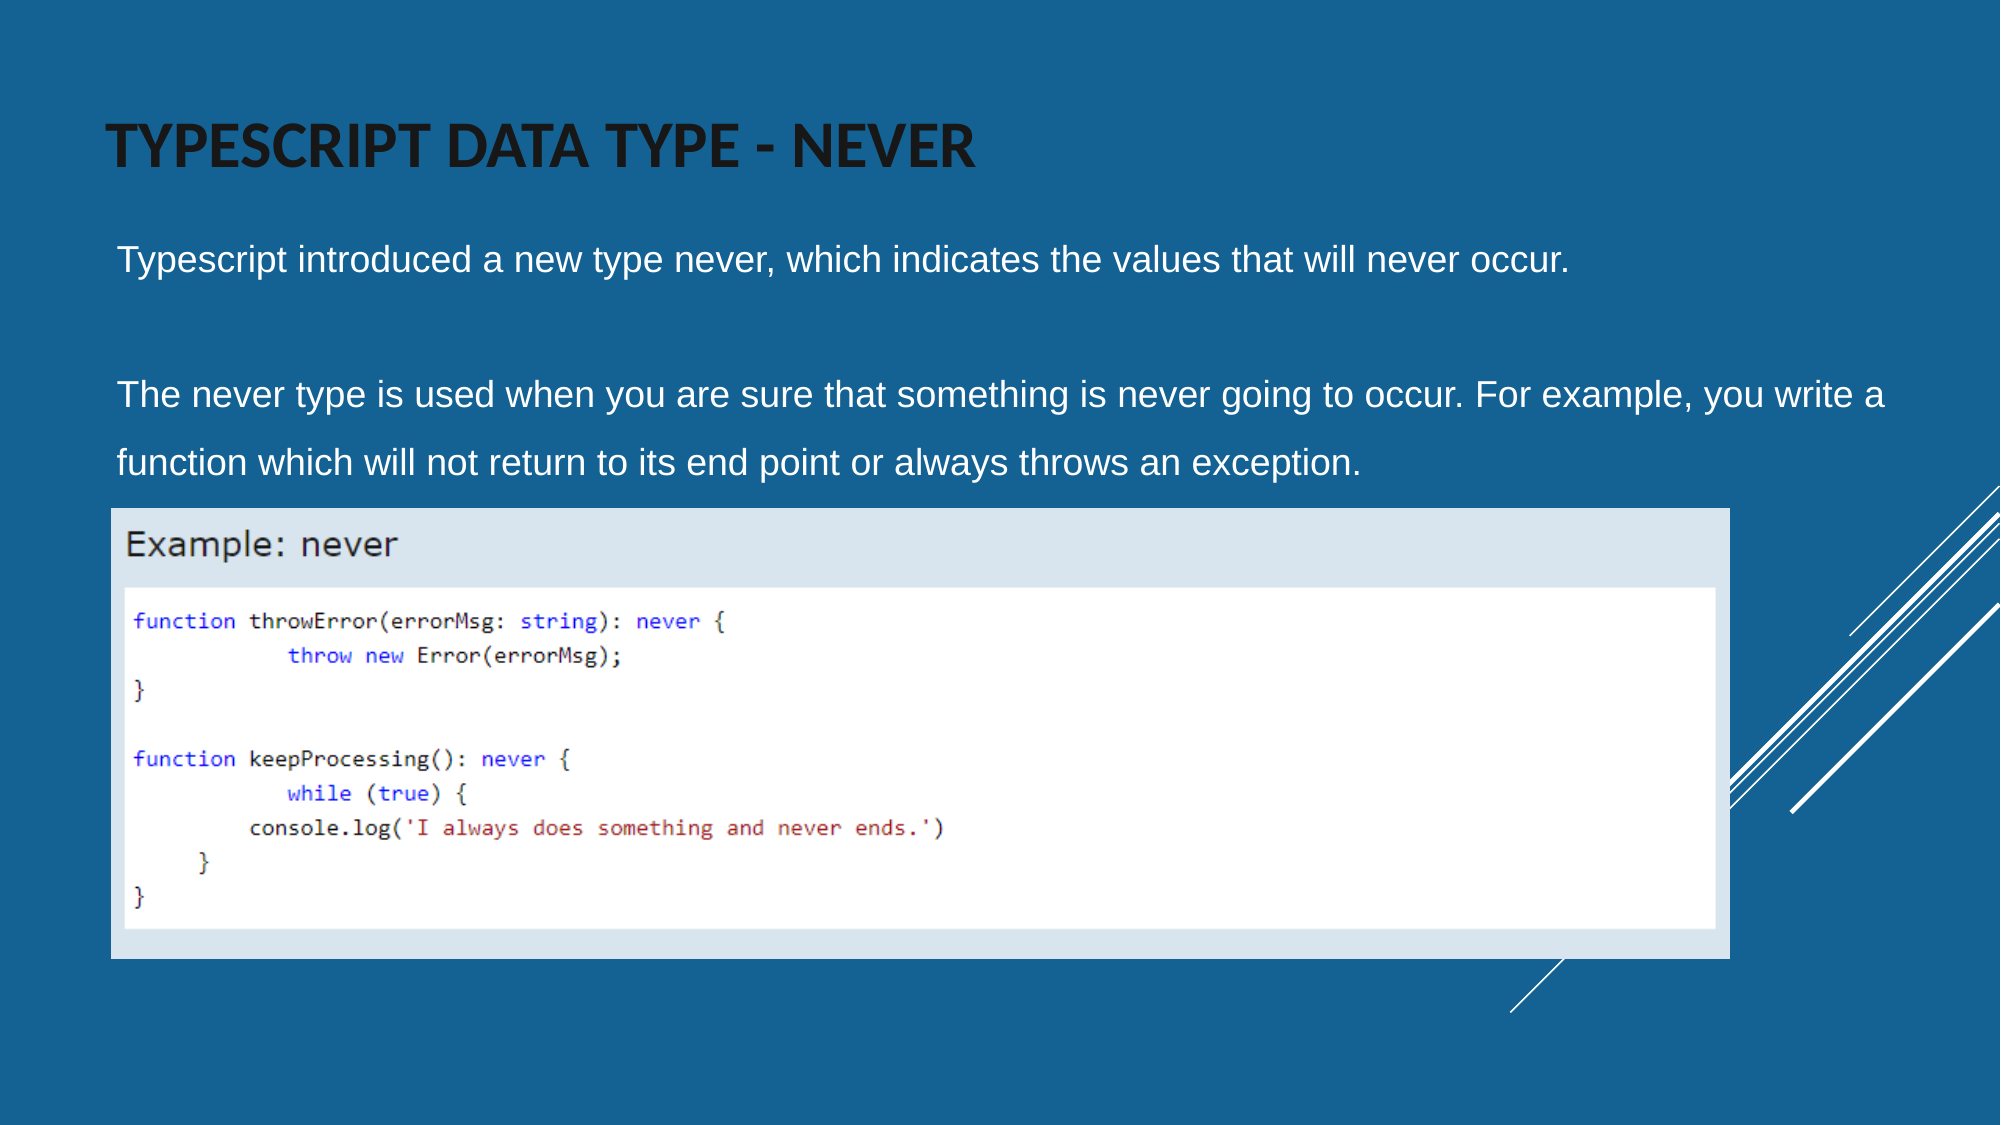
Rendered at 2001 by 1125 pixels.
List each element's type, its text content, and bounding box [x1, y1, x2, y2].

text_box TYPESCRIPT DATA TYPE - NEVER [90, 93, 1002, 189]
text_box Typescript introduced a new type never, which indicates the values that will never occur. The never type is used when you are sure that something is never going to occur. For example, you write a function which will not return to its end point or always throws an exception. [101, 205, 1924, 485]
picture [111, 508, 1730, 959]
